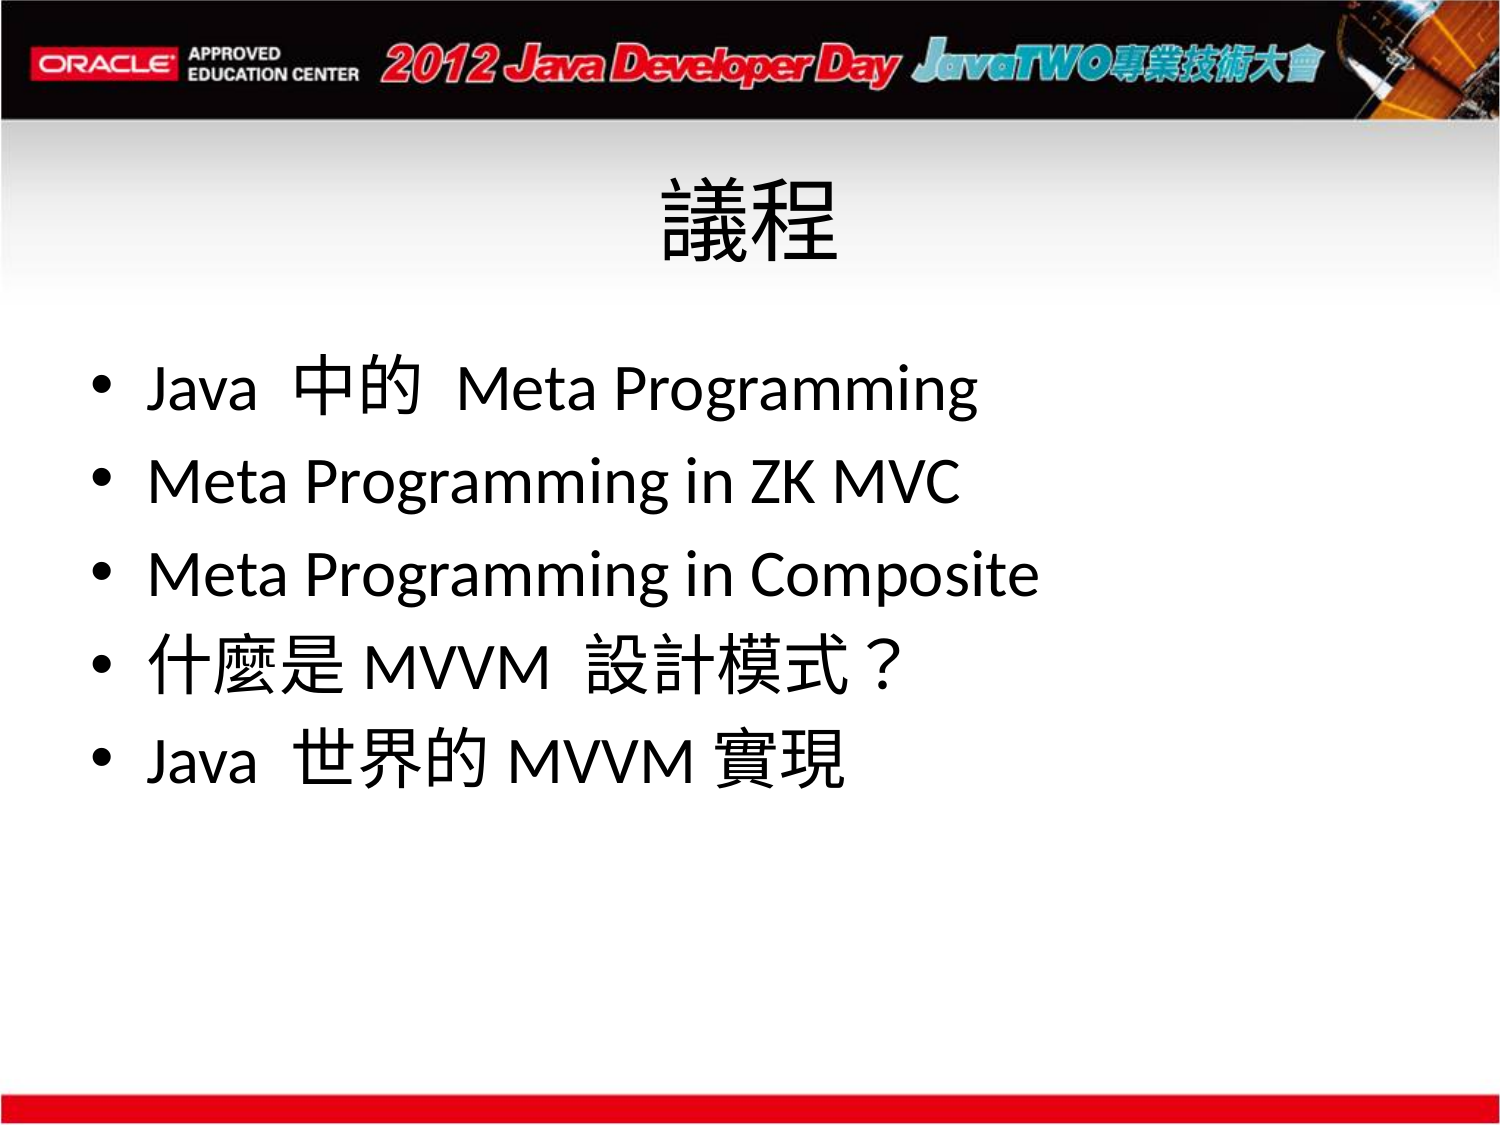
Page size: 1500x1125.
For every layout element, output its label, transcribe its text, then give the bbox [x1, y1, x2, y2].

picture [0, 0, 1500, 1125]
title 議程 [75, 134, 1425, 302]
list Java 中的 Meta Programming Meta Programming in ZK MVC Meta Programming in Composite 什麼是MVVM 設計模式？ Java 世界的MVVM實現 [75, 335, 1425, 1005]
